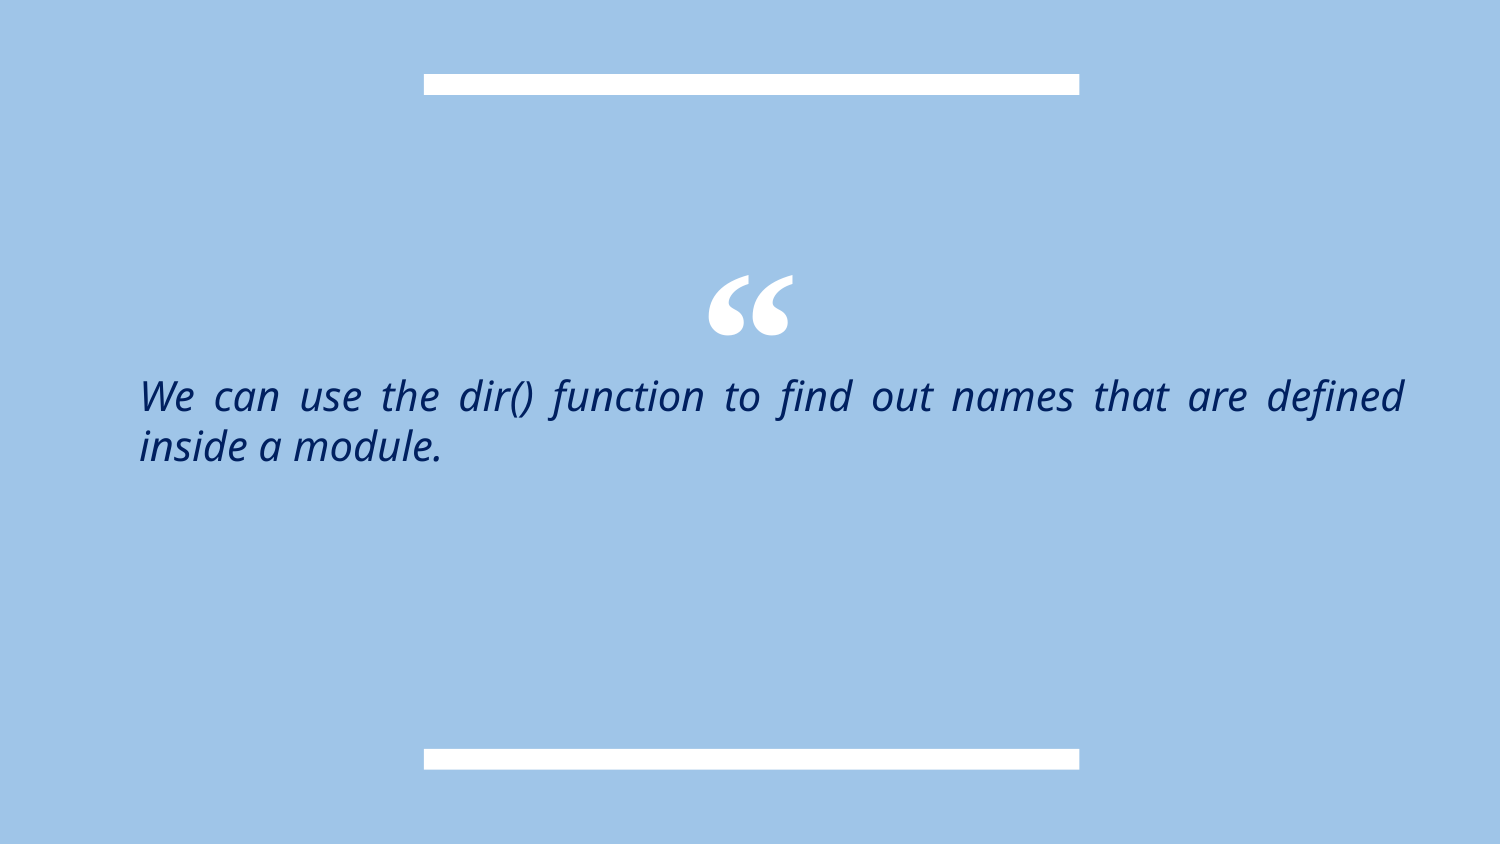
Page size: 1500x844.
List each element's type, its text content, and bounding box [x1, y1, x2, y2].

list We can use the dir() function to find out names that are defined inside a module. [49, 354, 1421, 490]
